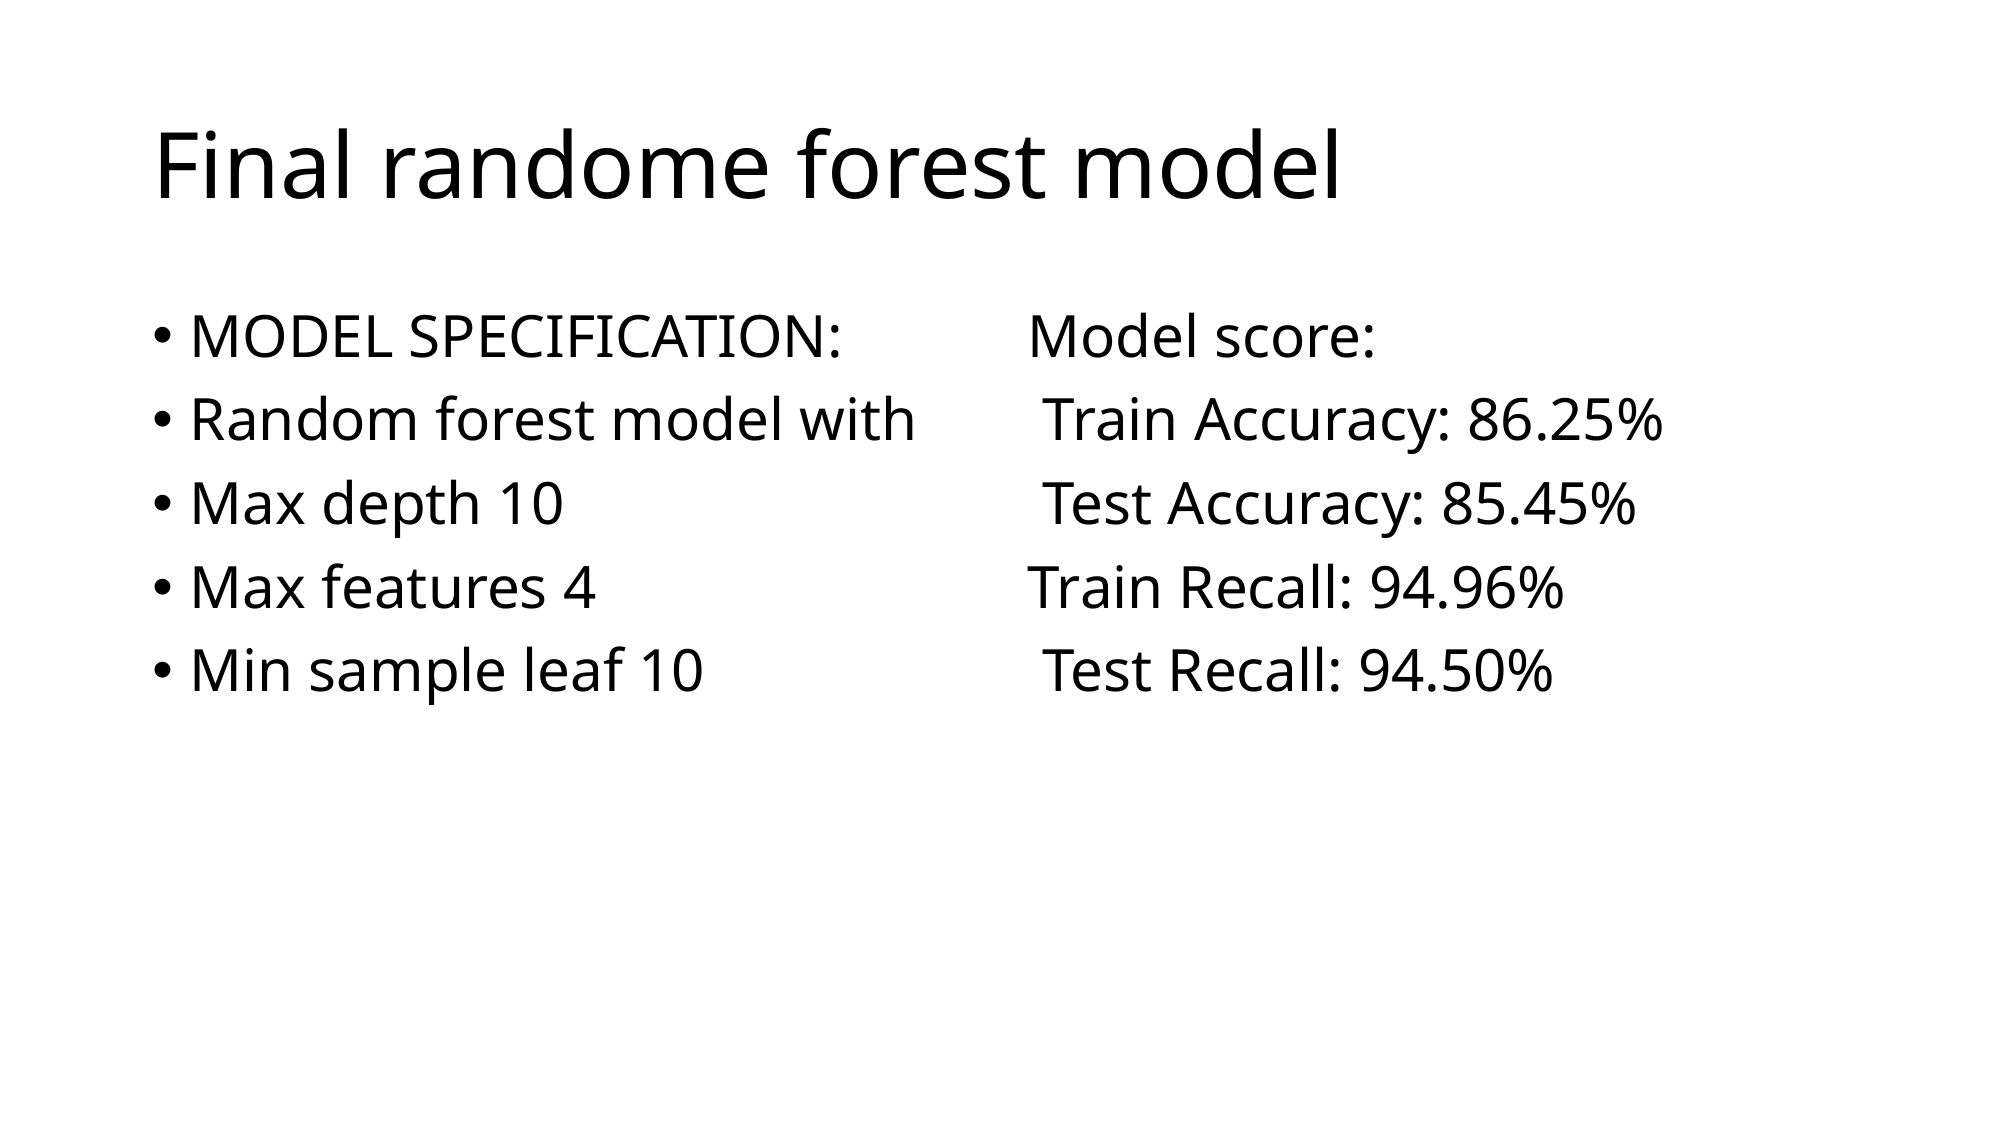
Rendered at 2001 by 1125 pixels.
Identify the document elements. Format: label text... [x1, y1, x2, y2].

list MODEL SPECIFICATION: Random forest model with Max depth 10 Max features 4 Min sample leaf 10 [137, 299, 988, 1014]
title Final randome forest model [137, 59, 1863, 278]
list Model score: Train Accuracy: 86.25% Test Accuracy: 85.45% Train Recall: 94.96% Test Recall: 94.50% [1012, 299, 1863, 1014]
